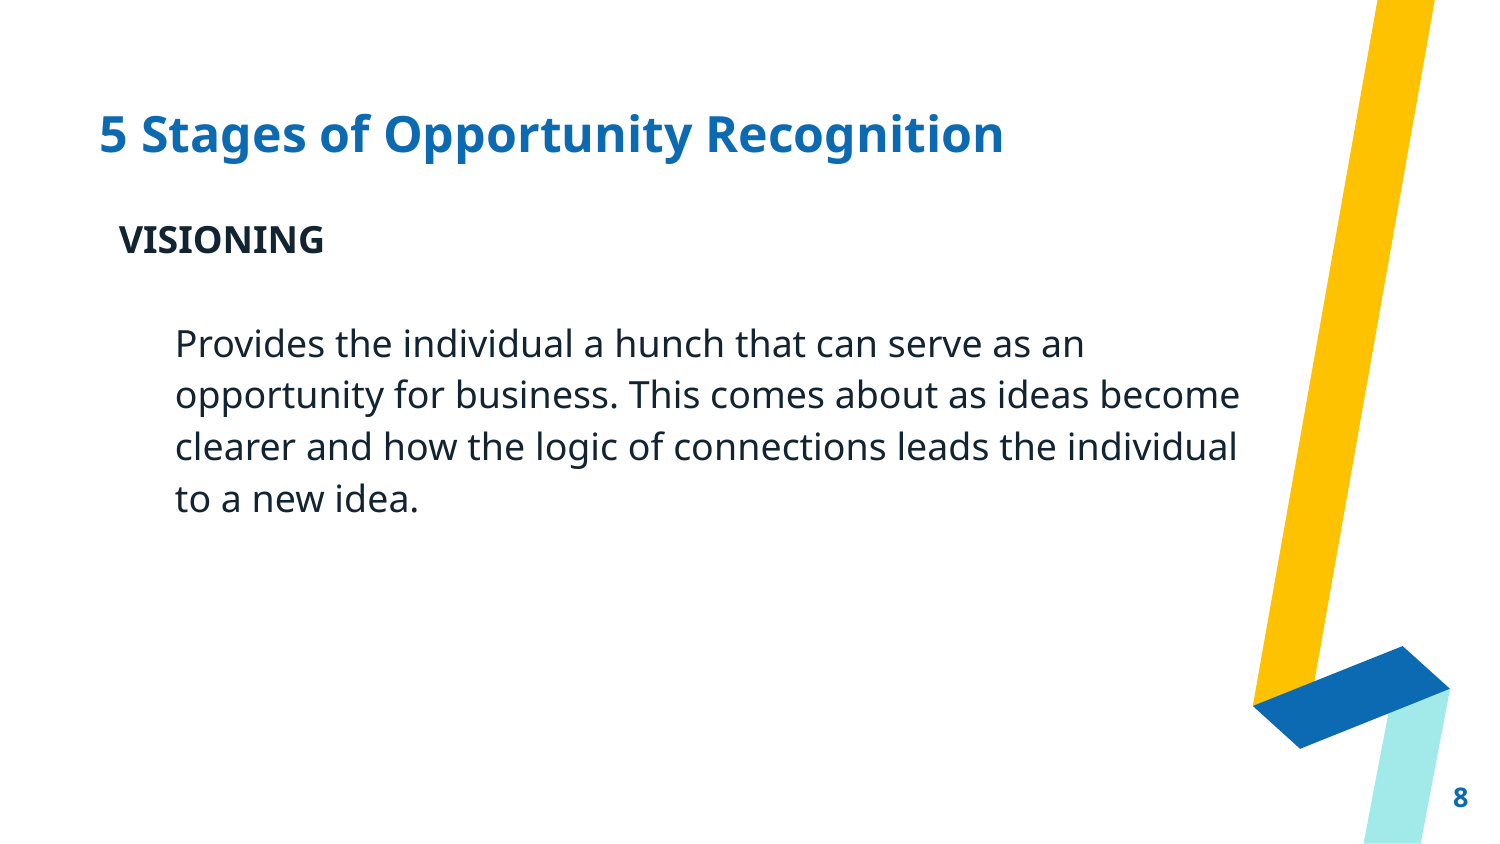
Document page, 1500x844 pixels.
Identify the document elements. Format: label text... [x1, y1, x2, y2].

title 5 Stages of Opportunity Recognition [99, 96, 1172, 162]
list VISIONING Provides the individual a hunch that can serve as an opportunity for business. This comes about as ideas become clearer and how the logic of connections leads the individual to a new idea. [99, 209, 1273, 736]
slide_number 8 [1378, 766, 1469, 832]
